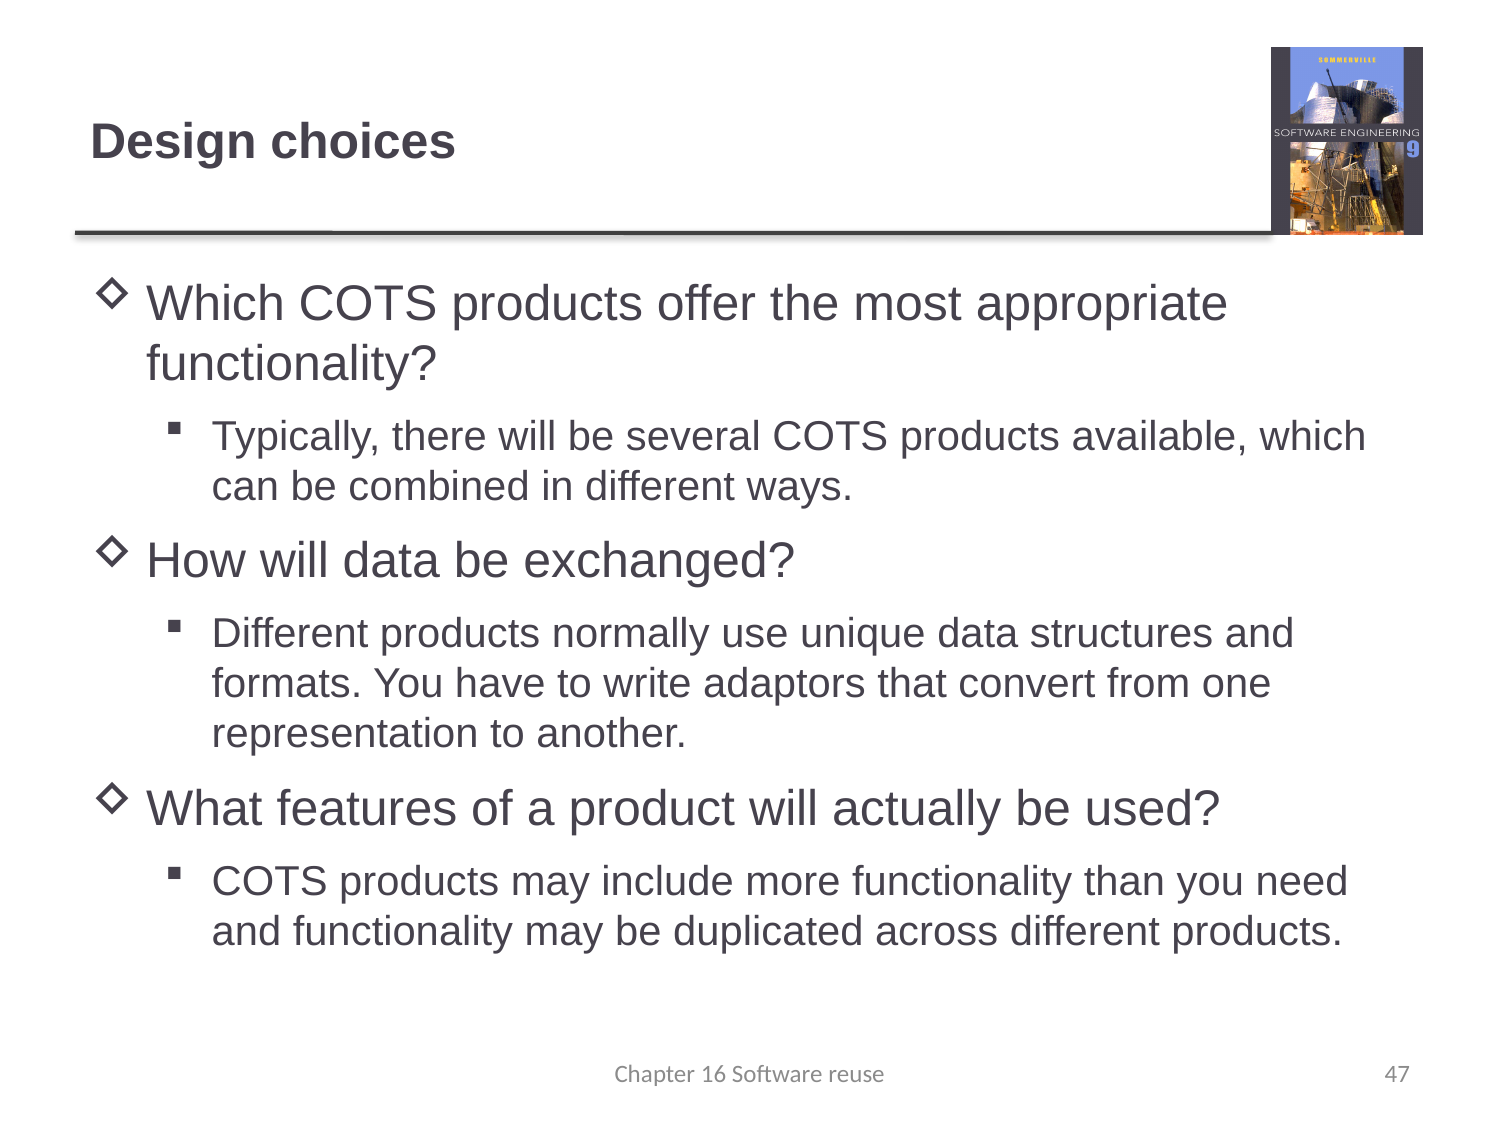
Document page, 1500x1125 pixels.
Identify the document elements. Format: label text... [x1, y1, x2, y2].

list Which COTS products offer the most appropriate functionality? Typically, there will be several COTS products available, which can be combined in different ways. How will data be exchanged? Different products normally use unique data structures and formats. You have to write adaptors that convert from one representation to another. What features of a product will actually be used? COTS products may include more functionality than you need and functionality may be duplicated across different products. [75, 262, 1425, 1005]
footer Chapter 16 Software reuse [512, 1042, 988, 1103]
slide_number 47 [1074, 1042, 1425, 1103]
picture [1272, 47, 1423, 235]
title Design choices [74, 44, 1272, 233]
